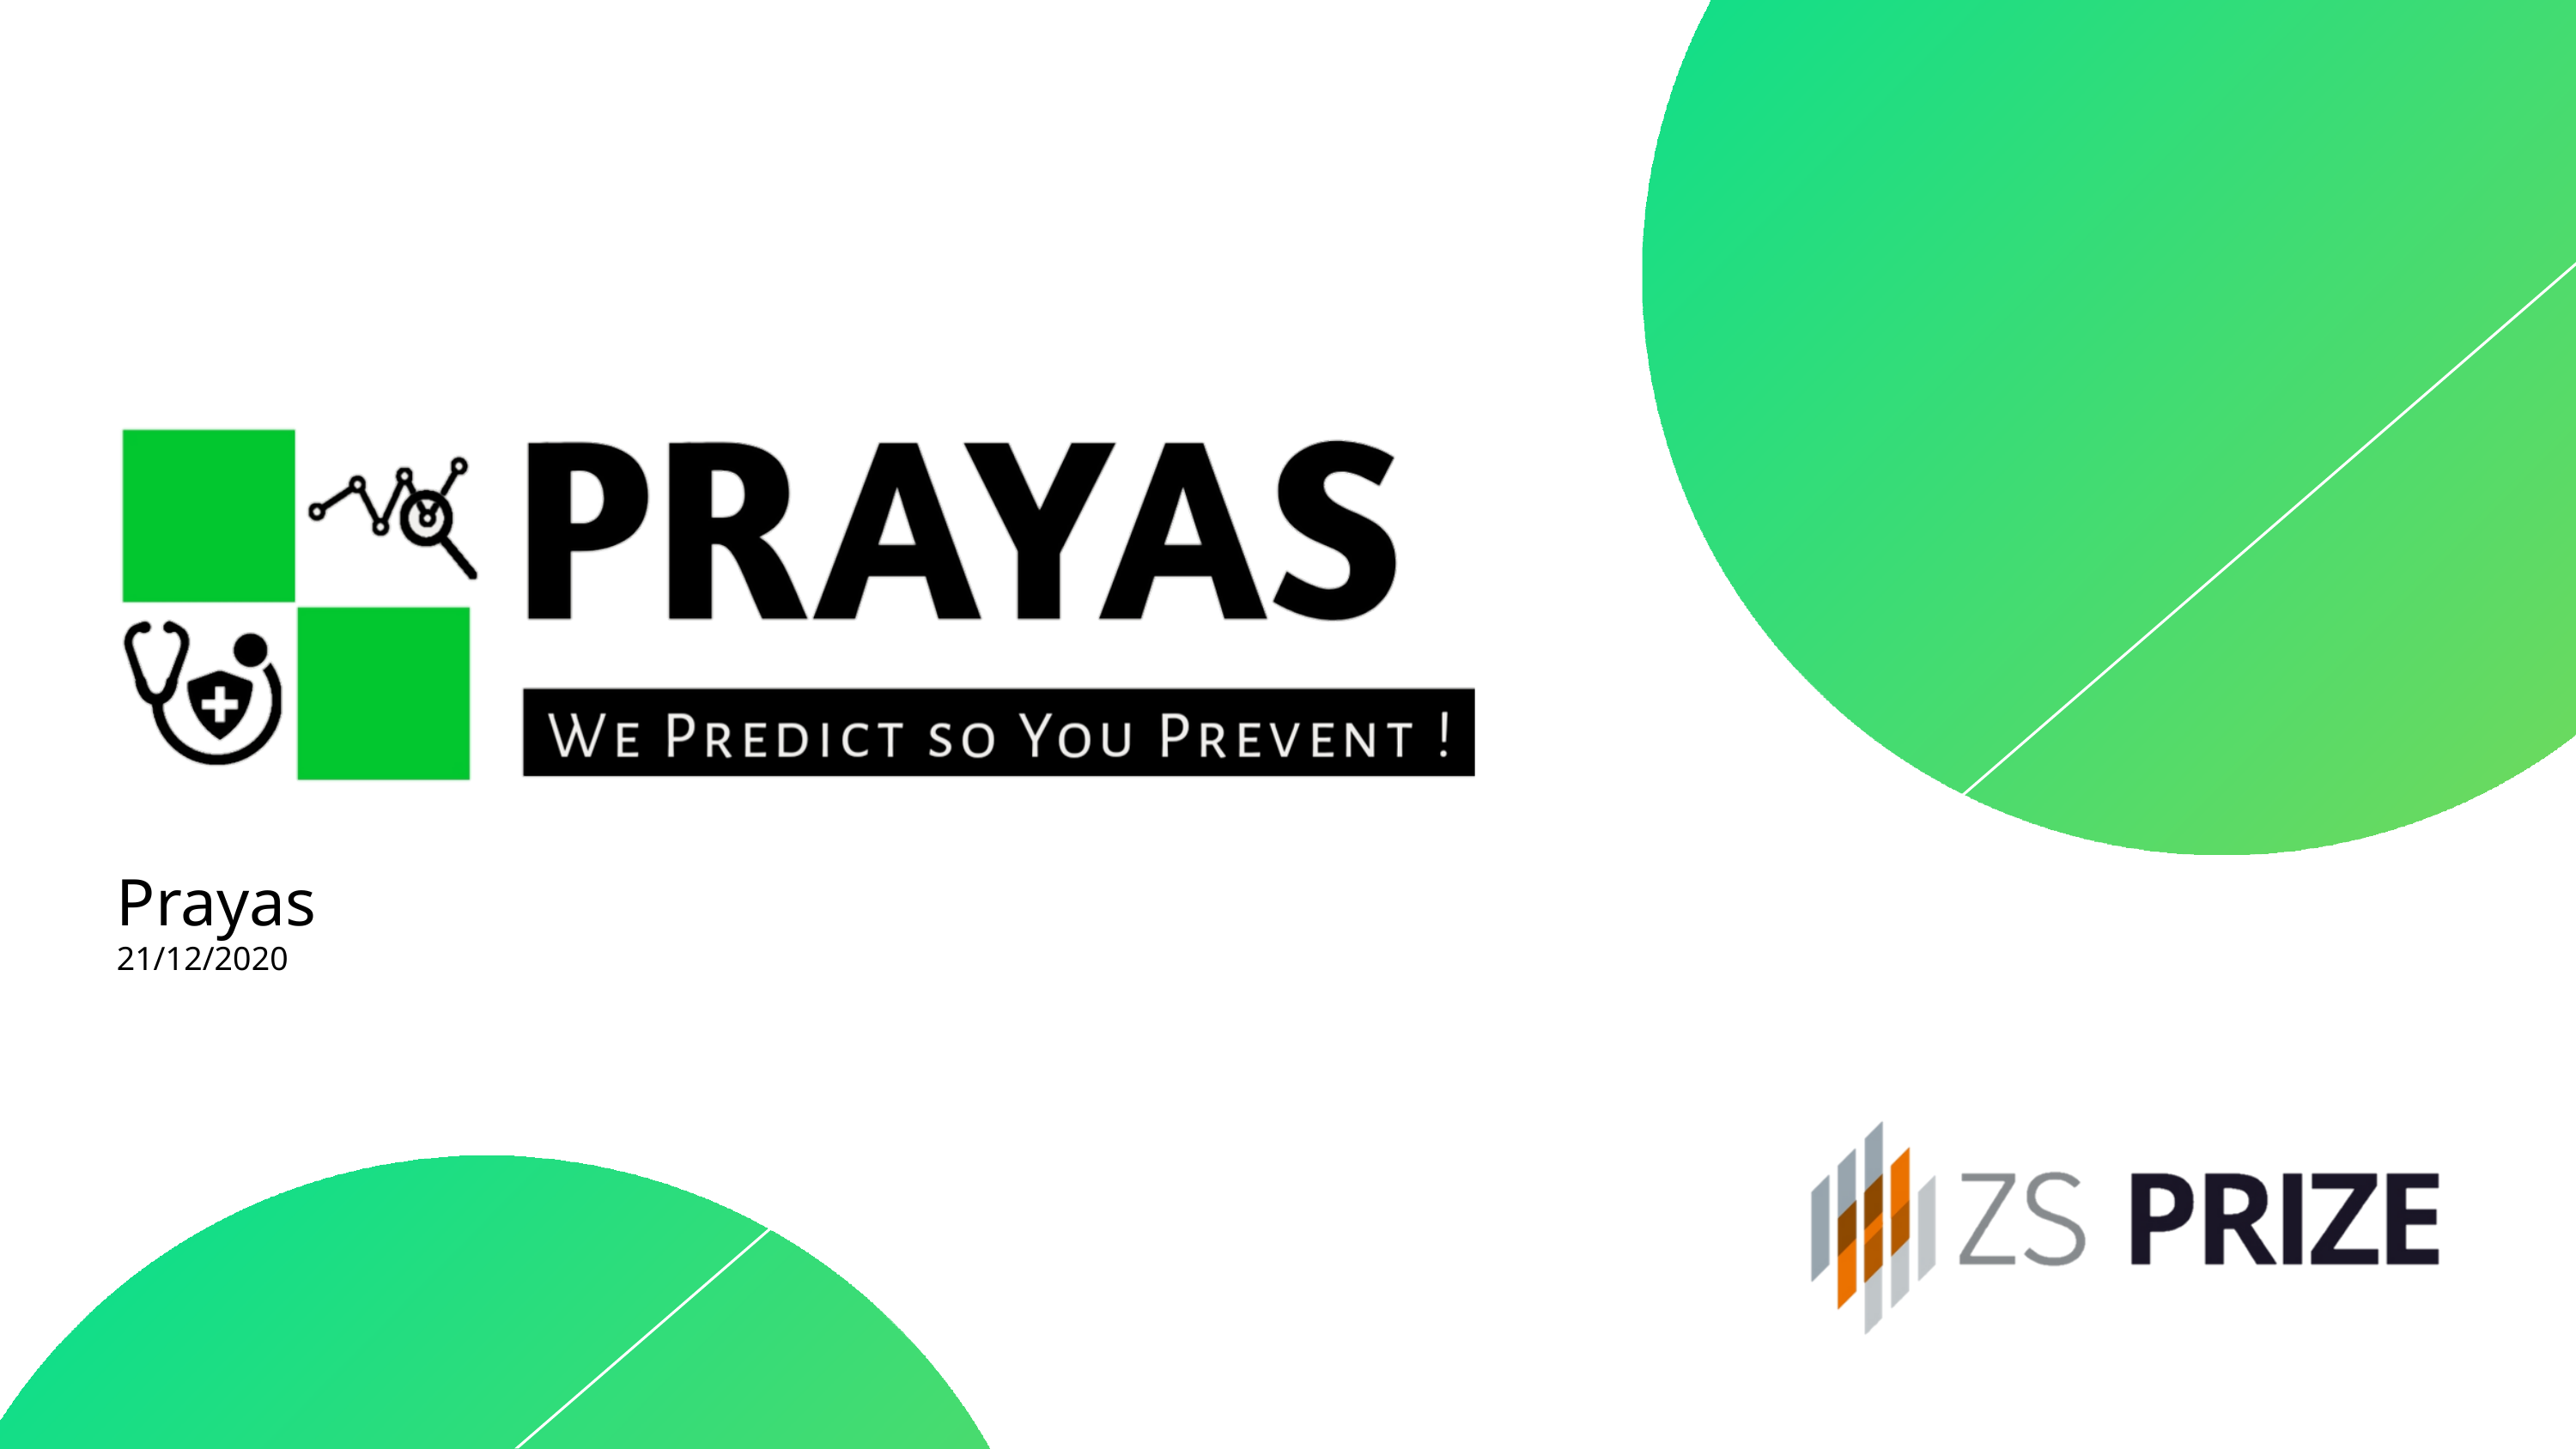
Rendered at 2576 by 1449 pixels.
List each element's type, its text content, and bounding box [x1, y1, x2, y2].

text_box [1786, 1070, 2493, 1367]
text_box [103, 369, 1475, 846]
text_box [514, 1131, 884, 1449]
text_box [1642, 0, 2576, 855]
text_box [0, 1155, 851, 1449]
text_box Prayas 21/12/2020 [104, 854, 705, 984]
text_box [1786, 262, 2576, 949]
text_box [519, 1155, 990, 1449]
